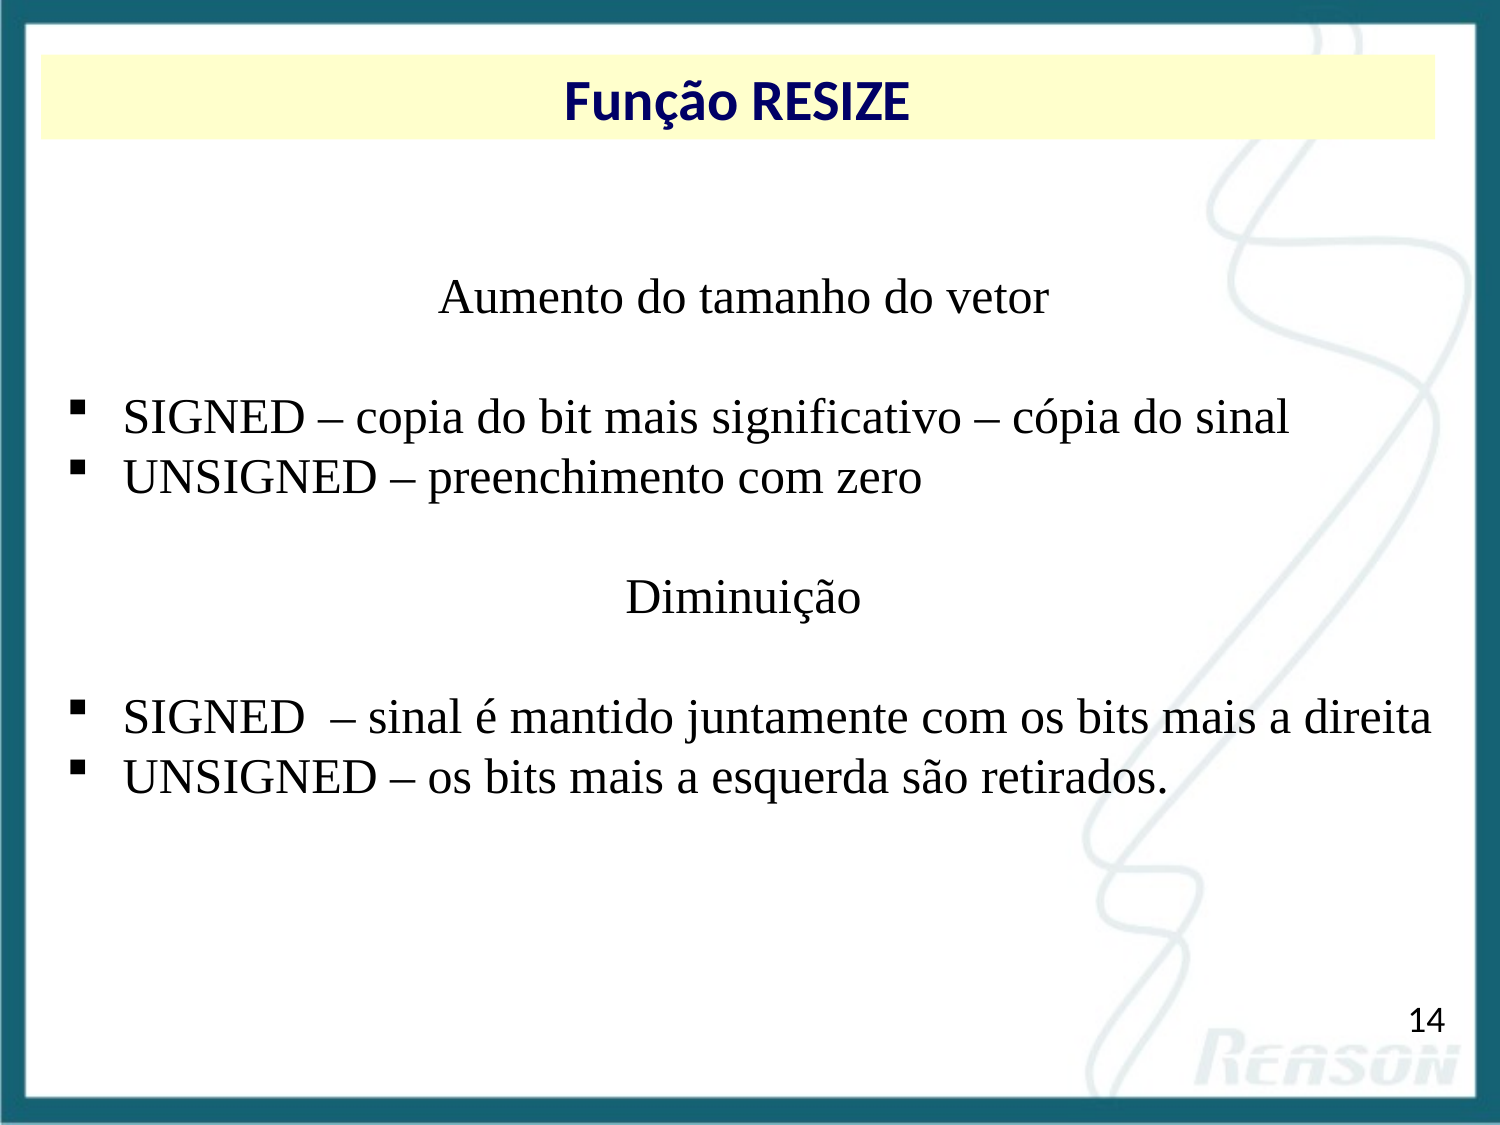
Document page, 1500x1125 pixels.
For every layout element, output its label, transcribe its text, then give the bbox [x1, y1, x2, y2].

text_box Função RESIZE [41, 54, 1436, 140]
text_box Aumento do tamanho do vetor SIGNED – copia do bit mais significativo – cópia do sinal UNSIGNED – preenchimento com zero Diminuição SIGNED – sinal é mantido juntamente com os bits mais a direita UNSIGNED – os bits mais a esquerda são retirados. [51, 256, 1449, 812]
picture [0, 636, 1500, 1125]
picture [0, 0, 1500, 635]
